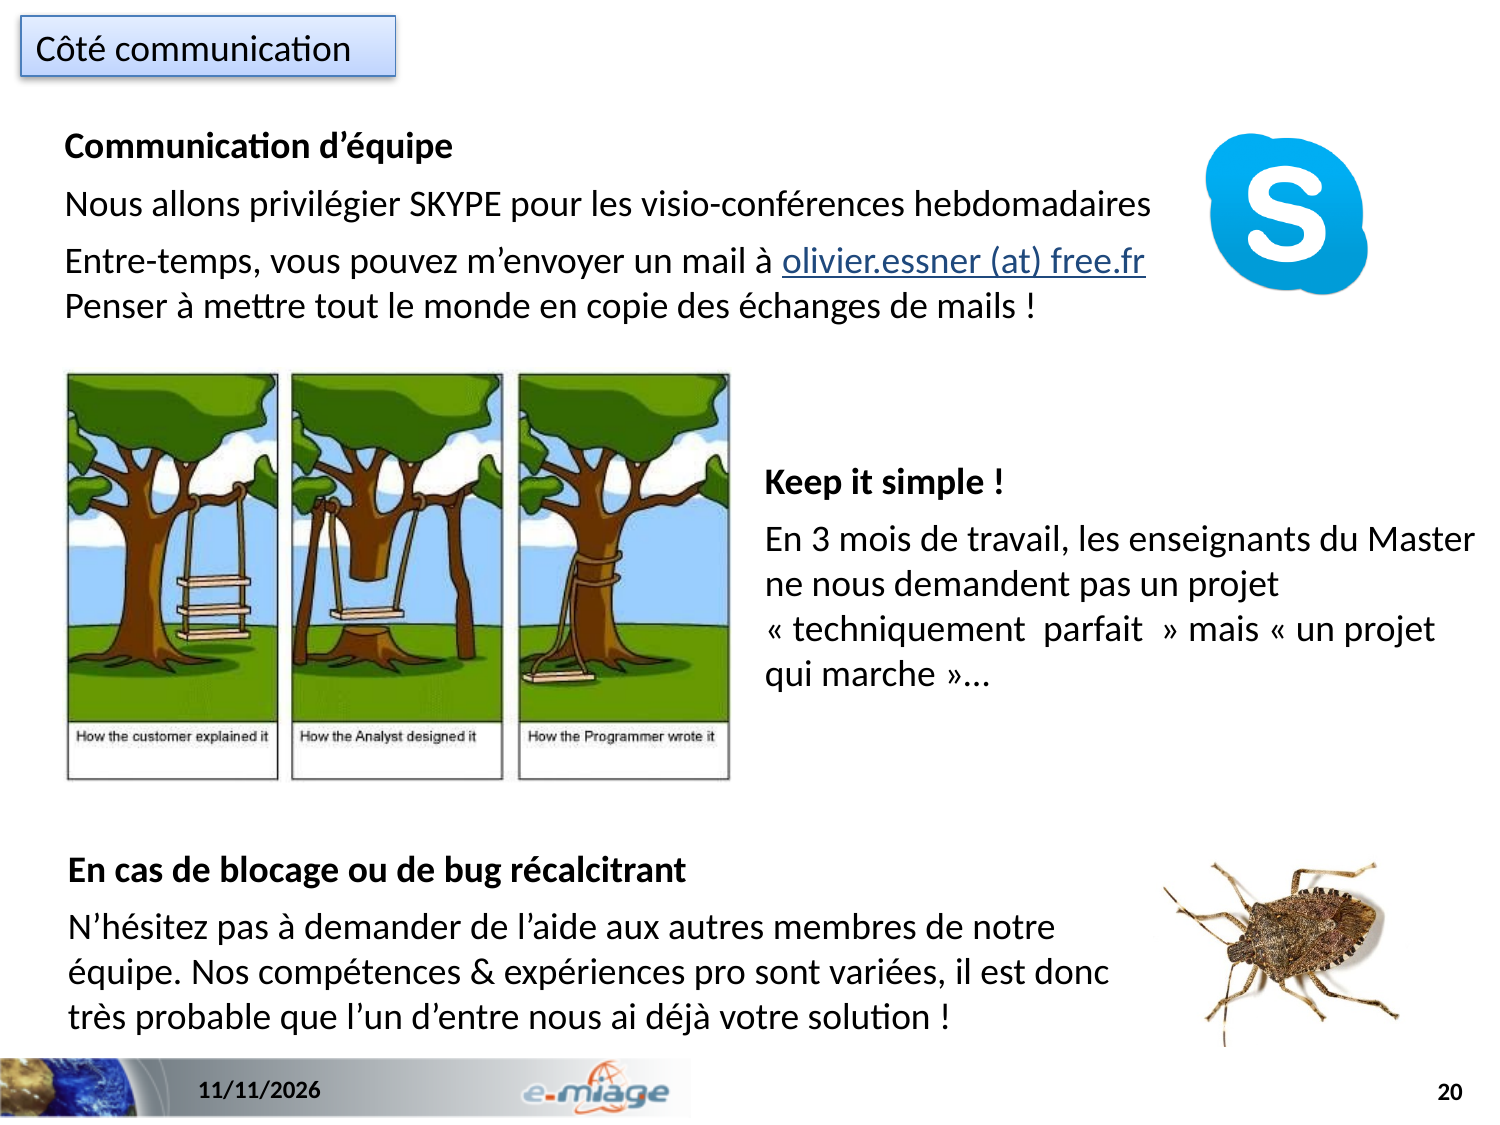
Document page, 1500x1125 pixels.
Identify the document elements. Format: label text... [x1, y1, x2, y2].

picture [62, 367, 739, 788]
picture [1198, 125, 1374, 301]
text_box En cas de blocage ou de bug récalcitrant N’hésitez pas à demander de l’aide aux autres membres de notre équipe. Nos compétences & expériences pro sont variées, il est donc très probable que l’un d’entre nous ai déjà votre solution ! [53, 837, 1154, 1045]
picture [1153, 847, 1419, 1048]
picture [0, 1058, 691, 1118]
text_box Côté communication [20, 15, 396, 77]
text_box Keep it simple ! En 3 mois de travail, les enseignants du Master ne nous demandent pas un projet « techniquement parfait » mais « un projet qui marche »… [749, 449, 1500, 702]
text_box Communication d’équipe Nous allons privilégier SKYPE pour les visio-conférences hebdomadaires Entre-temps, vous pouvez m’envoyer un mail à olivier.essner (at) free.fr Penser à mettre tout le monde en copie des échanges de mails ! [49, 113, 1188, 334]
